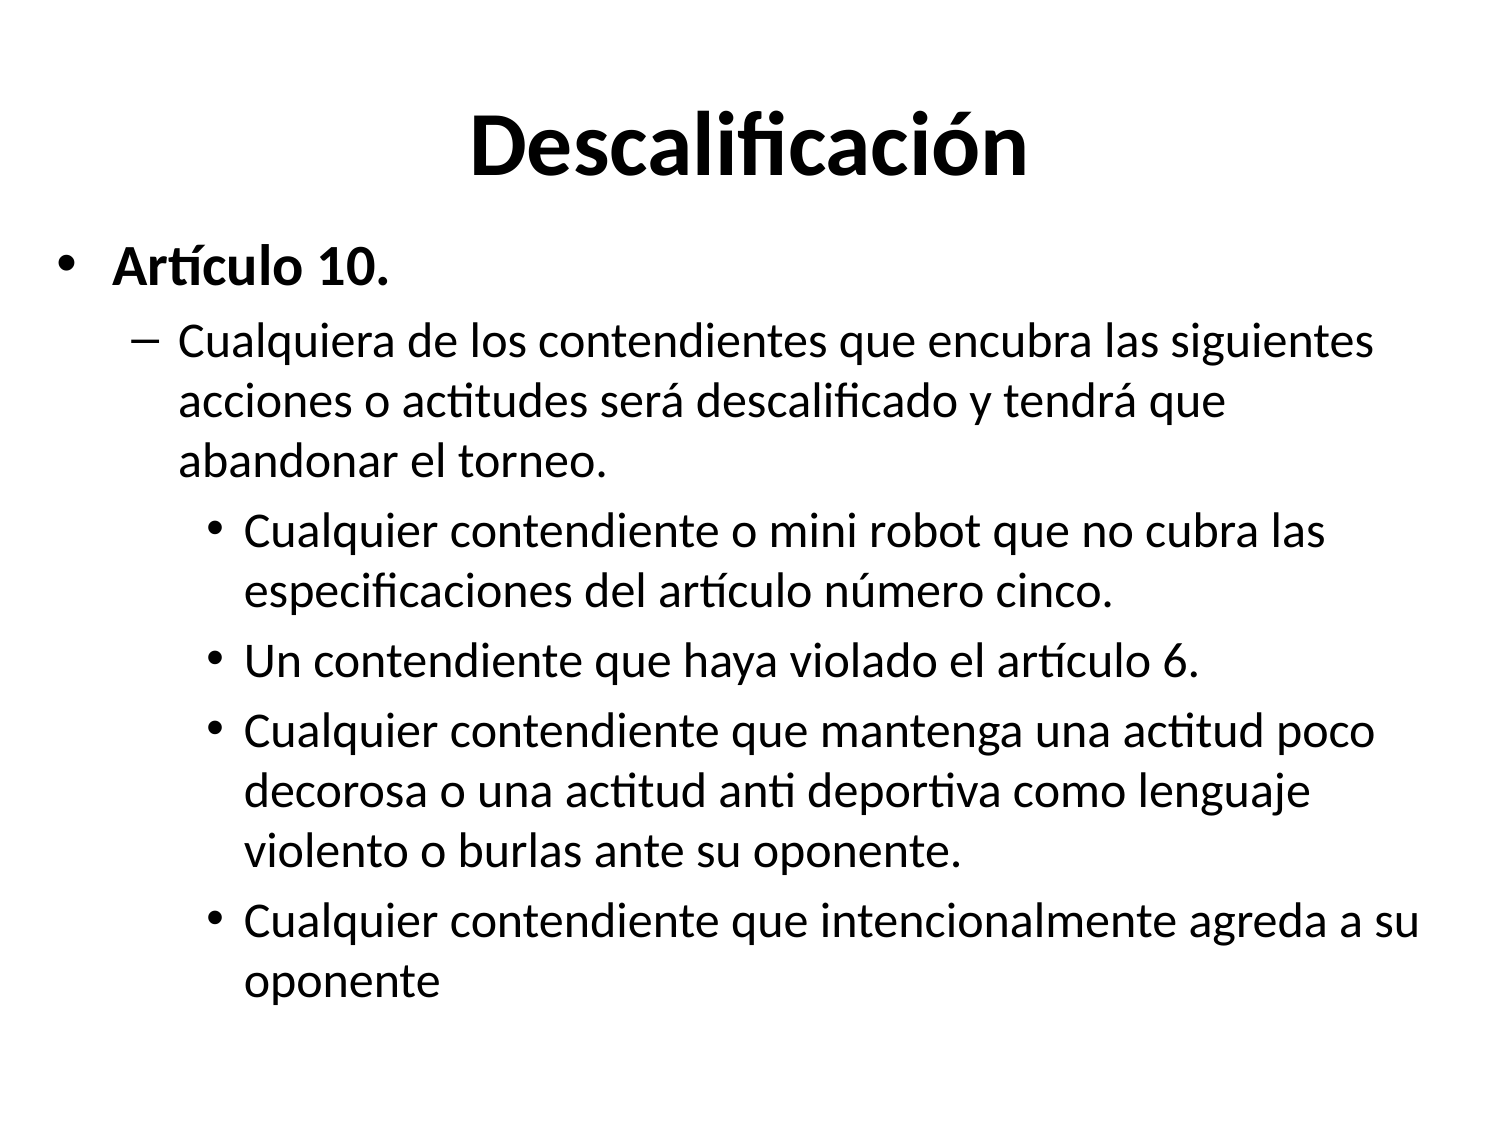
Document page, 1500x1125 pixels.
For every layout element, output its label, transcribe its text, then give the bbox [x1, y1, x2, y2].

list Artículo 10. Cualquiera de los contendientes que encubra las siguientes acciones o actitudes será descalificado y tendrá que abandonar el torneo. Cualquier contendiente o mini robot que no cubra las especificaciones del artículo número cinco. Un contendiente que haya violado el artículo 6. Cualquier contendiente que mantenga una actitud poco decorosa o una actitud anti deportiva como lenguaje violento o burlas ante su oponente. Cualquier contendiente que intencionalmente agreda a su oponente [41, 219, 1447, 965]
title Descalificación [75, 45, 1425, 219]
